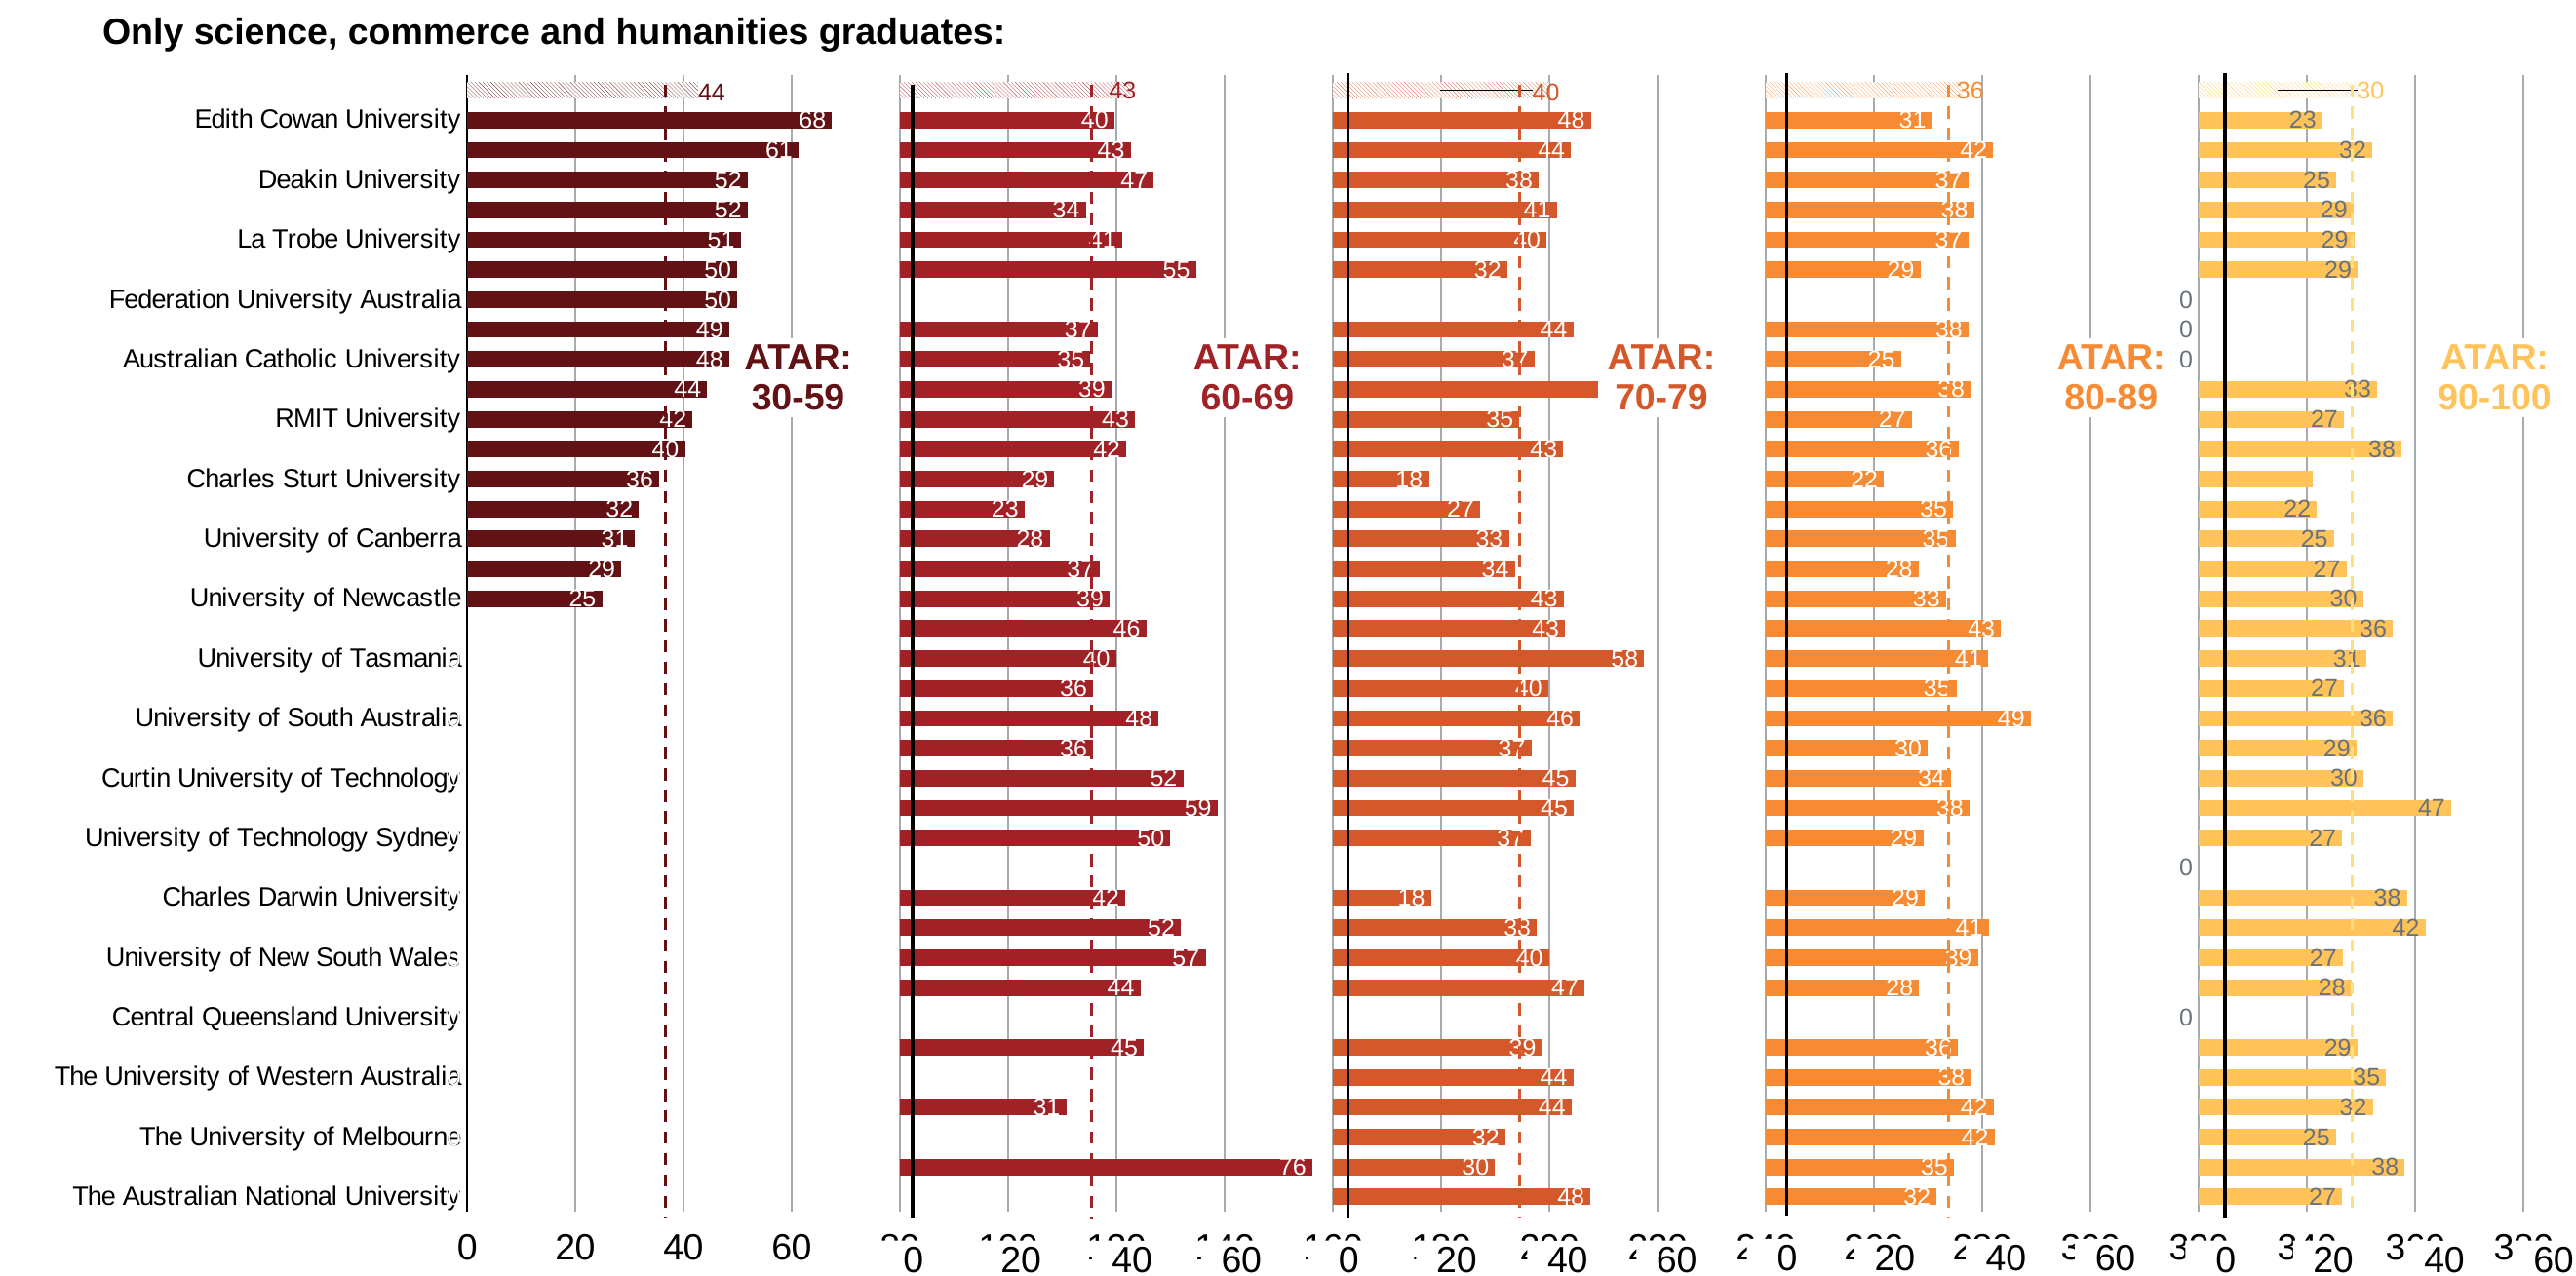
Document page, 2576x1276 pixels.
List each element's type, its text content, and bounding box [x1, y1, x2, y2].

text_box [873, 85, 1282, 1276]
chart [0, 50, 2576, 1276]
text_box Only science, commerce and humanities graduates: [102, 12, 1116, 47]
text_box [1308, 73, 1718, 1276]
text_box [2185, 73, 2576, 1276]
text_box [1746, 73, 2157, 1276]
